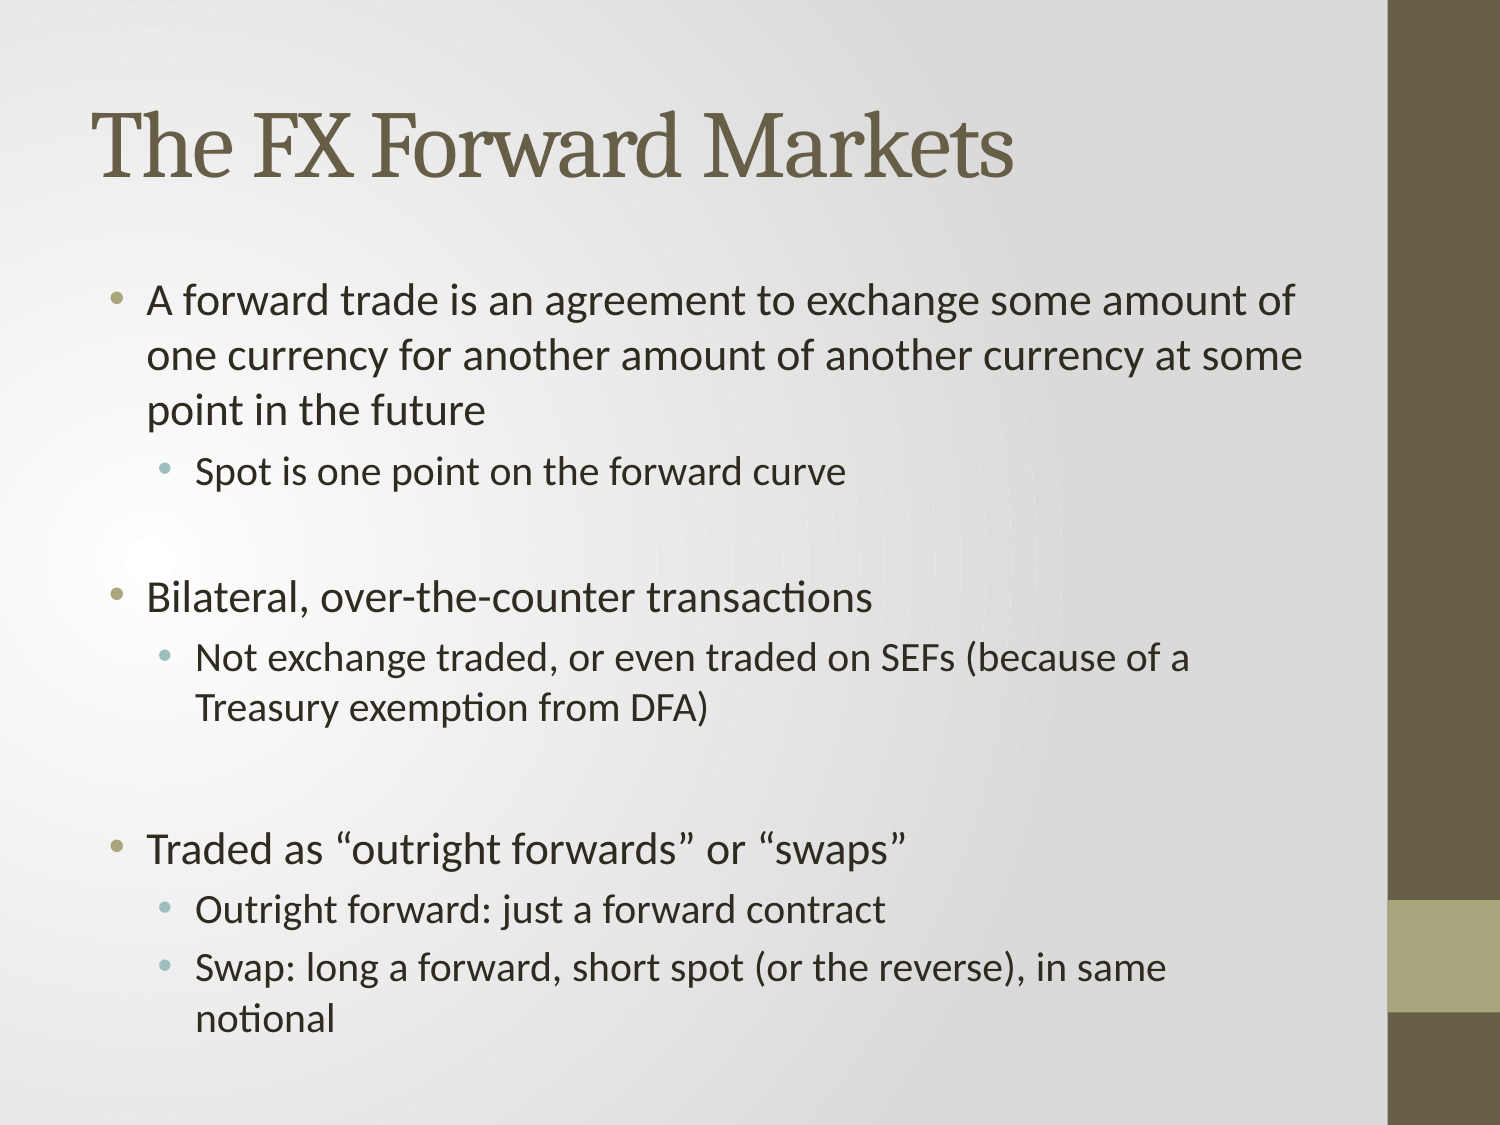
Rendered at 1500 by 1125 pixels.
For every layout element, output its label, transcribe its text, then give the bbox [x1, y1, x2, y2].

title The FX Forward Markets [75, 45, 1325, 233]
list A forward trade is an agreement to exchange some amount of one currency for another amount of another currency at some point in the future Spot is one point on the forward curve Bilateral, over-the-counter transactions Not exchange traded, or even traded on SEFs (because of a Treasury exemption from DFA) Traded as “outright forwards” or “swaps” Outright forward: just a forward contract Swap: long a forward, short spot (or the reverse), in same notional [75, 262, 1325, 1050]
